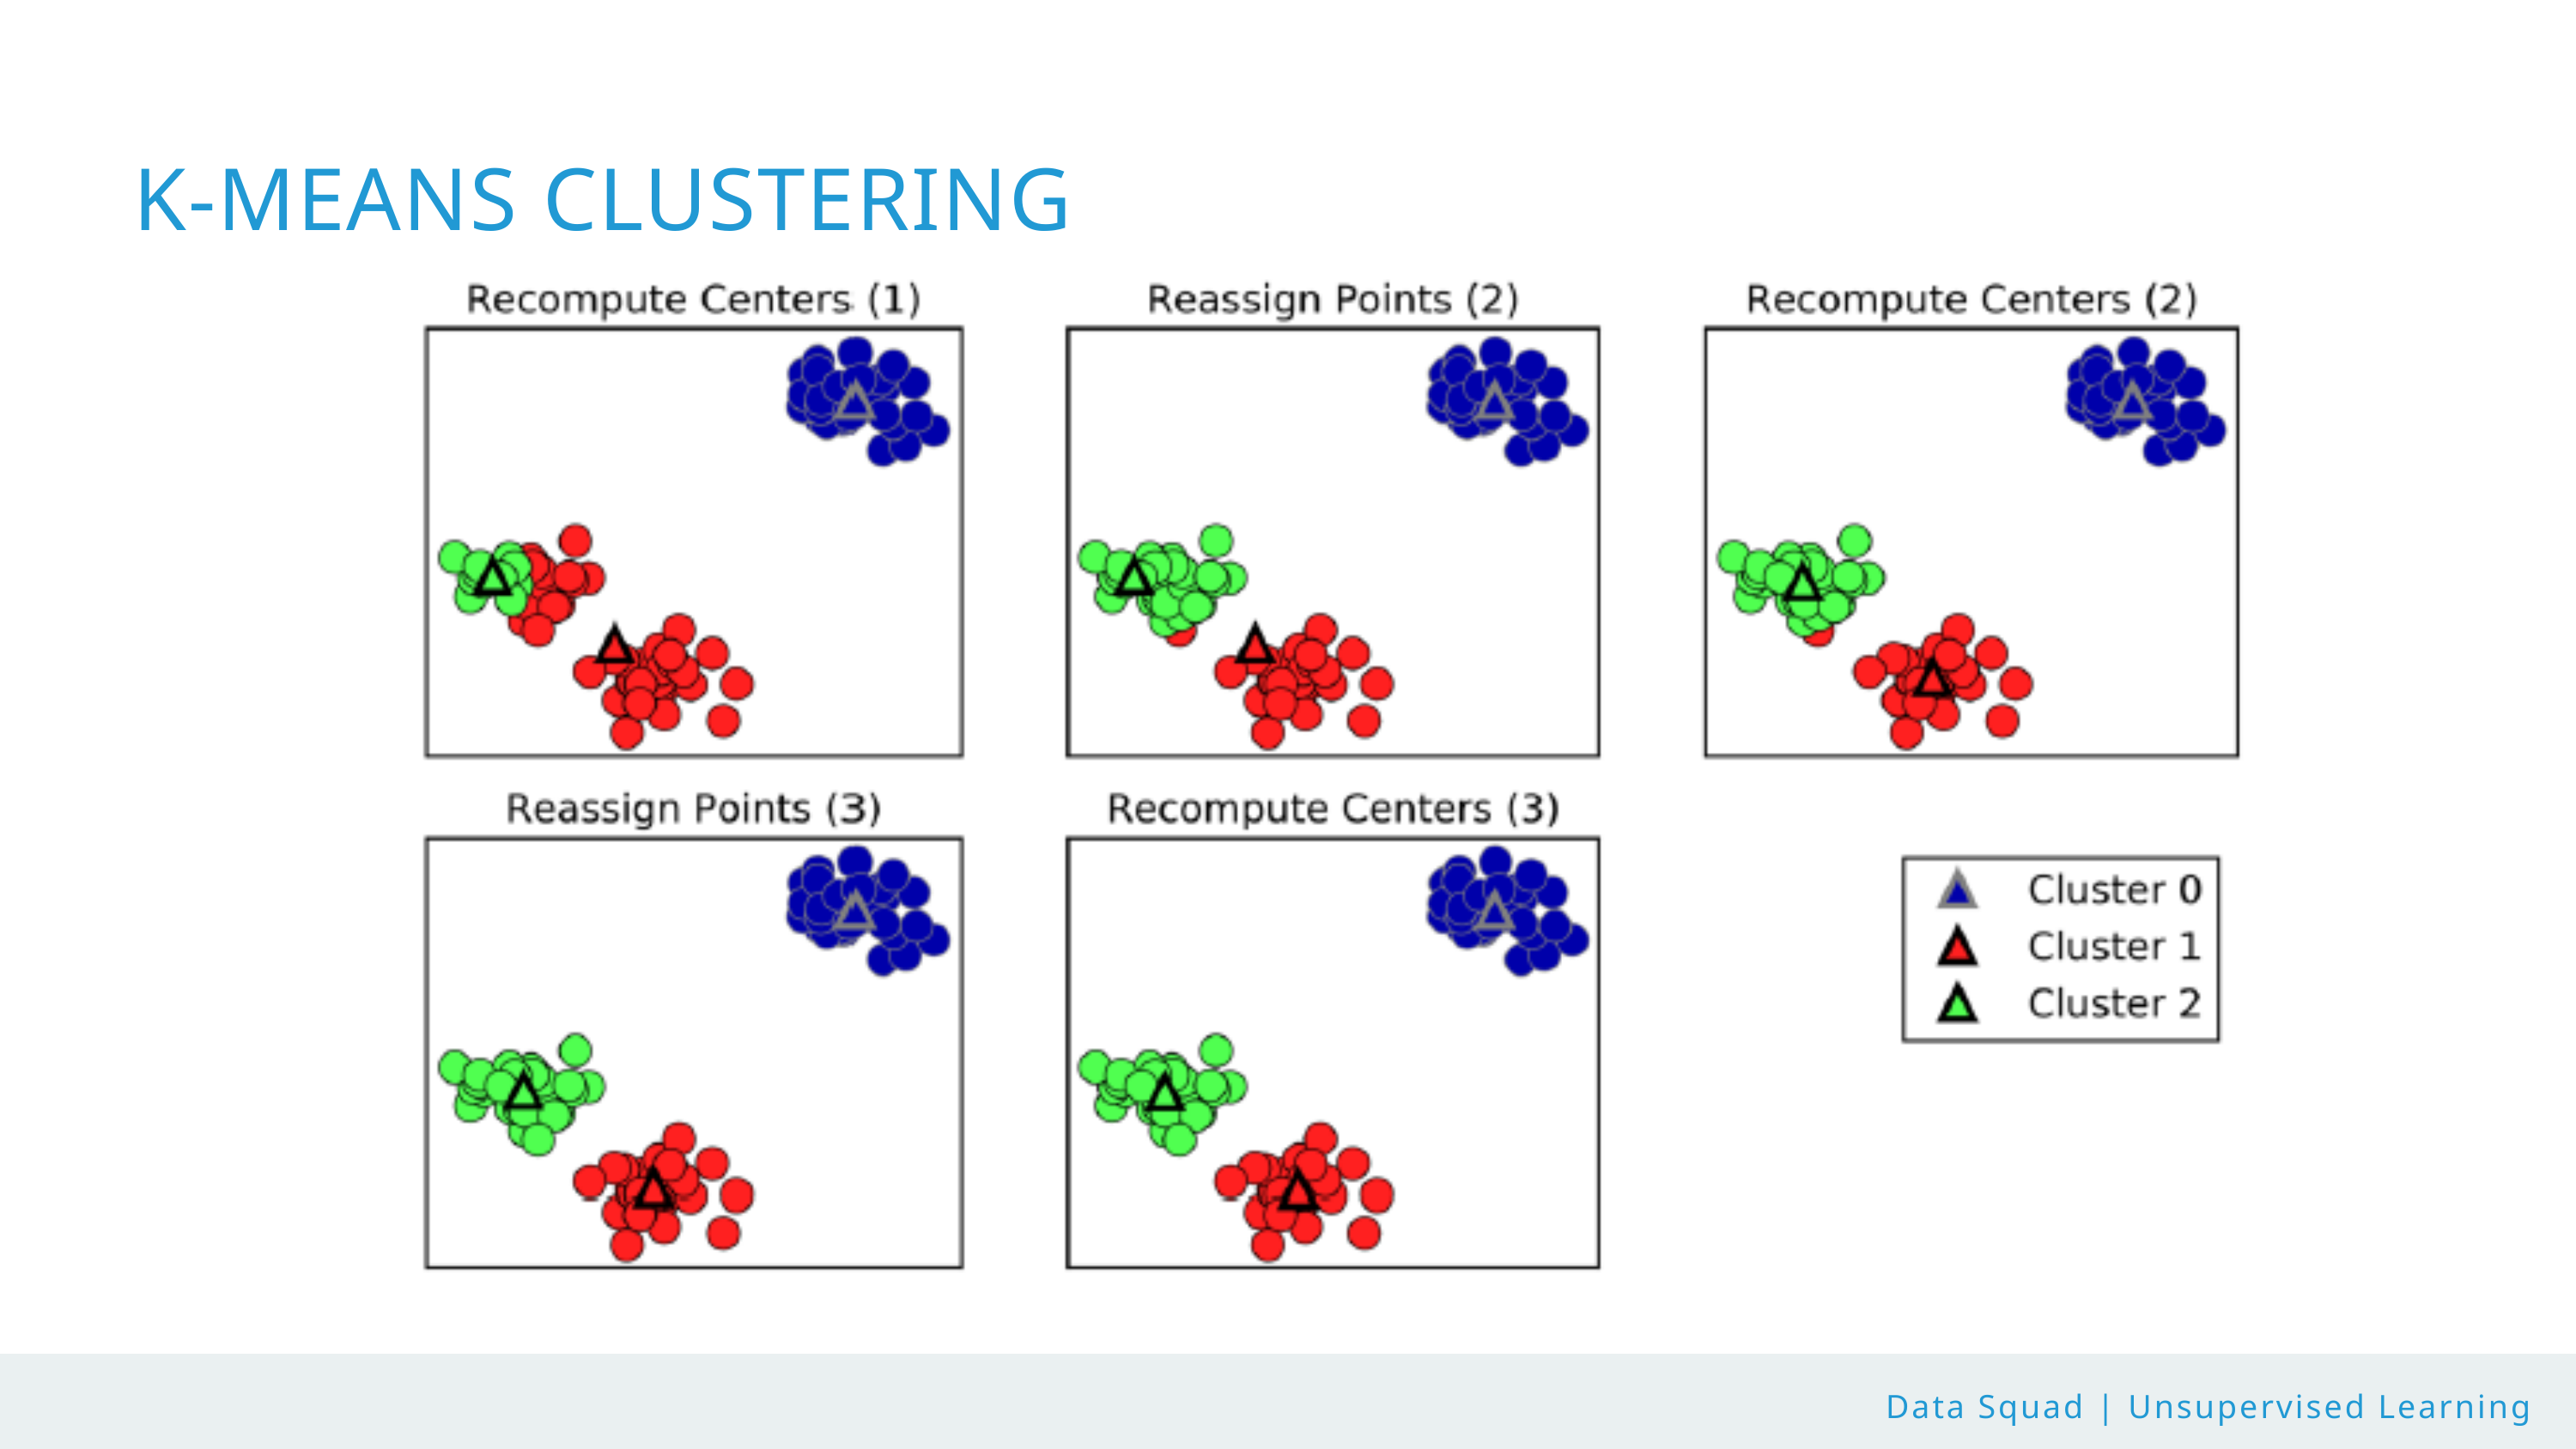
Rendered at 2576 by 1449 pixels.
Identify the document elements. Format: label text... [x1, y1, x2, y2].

text_box [267, 247, 2311, 766]
text_box K-MEANS CLUSTERING [133, 144, 2539, 248]
text_box [267, 766, 2311, 1304]
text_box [0, 1353, 2576, 1449]
